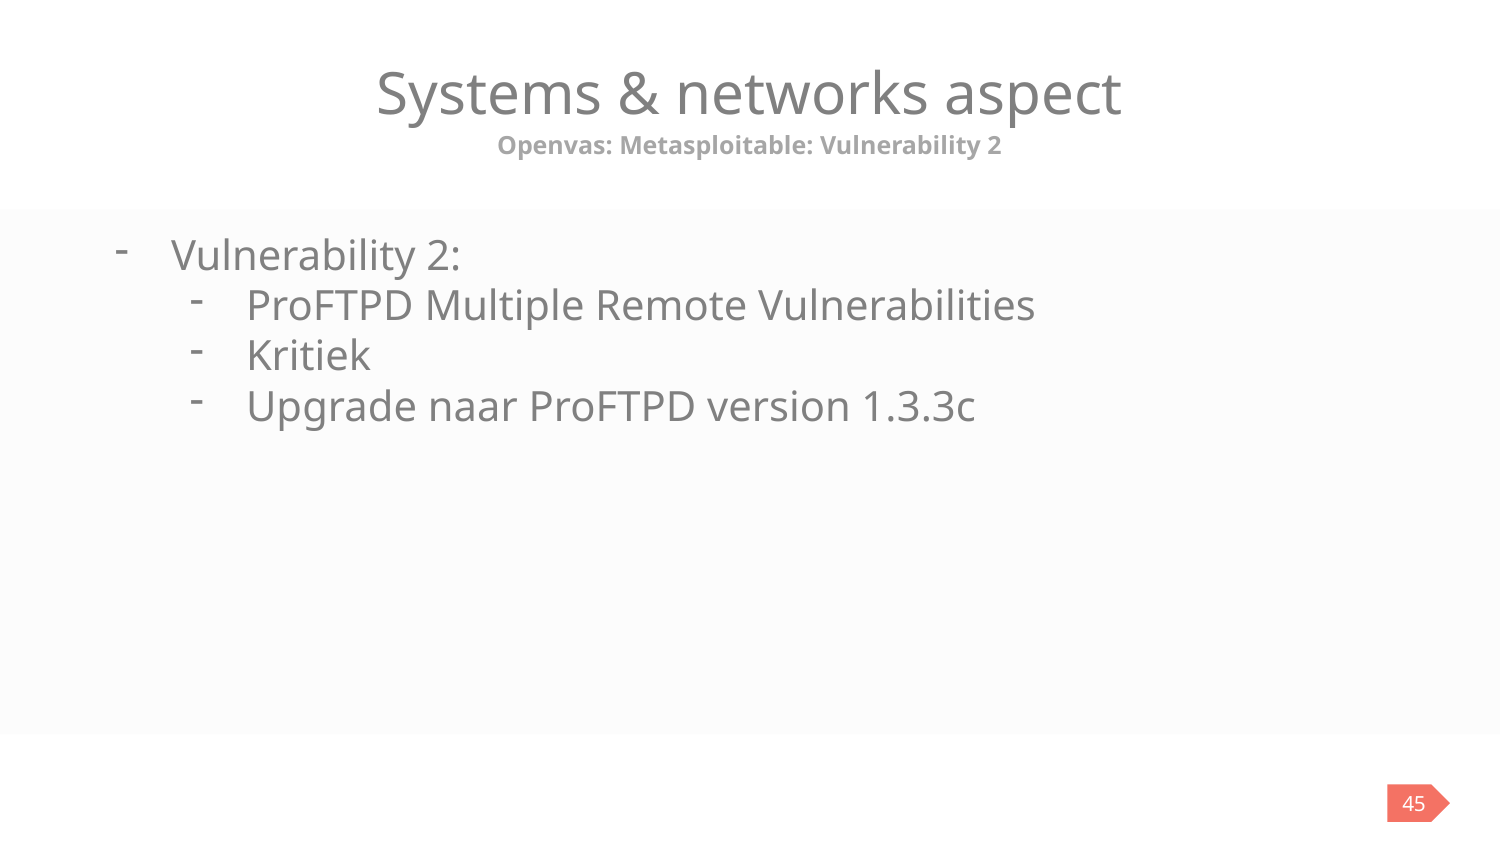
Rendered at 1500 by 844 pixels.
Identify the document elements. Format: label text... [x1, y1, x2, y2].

text_box 45 [1385, 782, 1453, 824]
text_box Vulnerability 2: ProFTPD Multiple Remote Vulnerabilities Kritiek Upgrade naar ProFTPD version 1.3.3c [99, 221, 1413, 437]
title Systems & networks aspect [75, 61, 1425, 121]
text_box [0, 209, 1500, 735]
text_box Openvas: Metasploitable: Vulnerability 2 [74, 121, 1425, 172]
